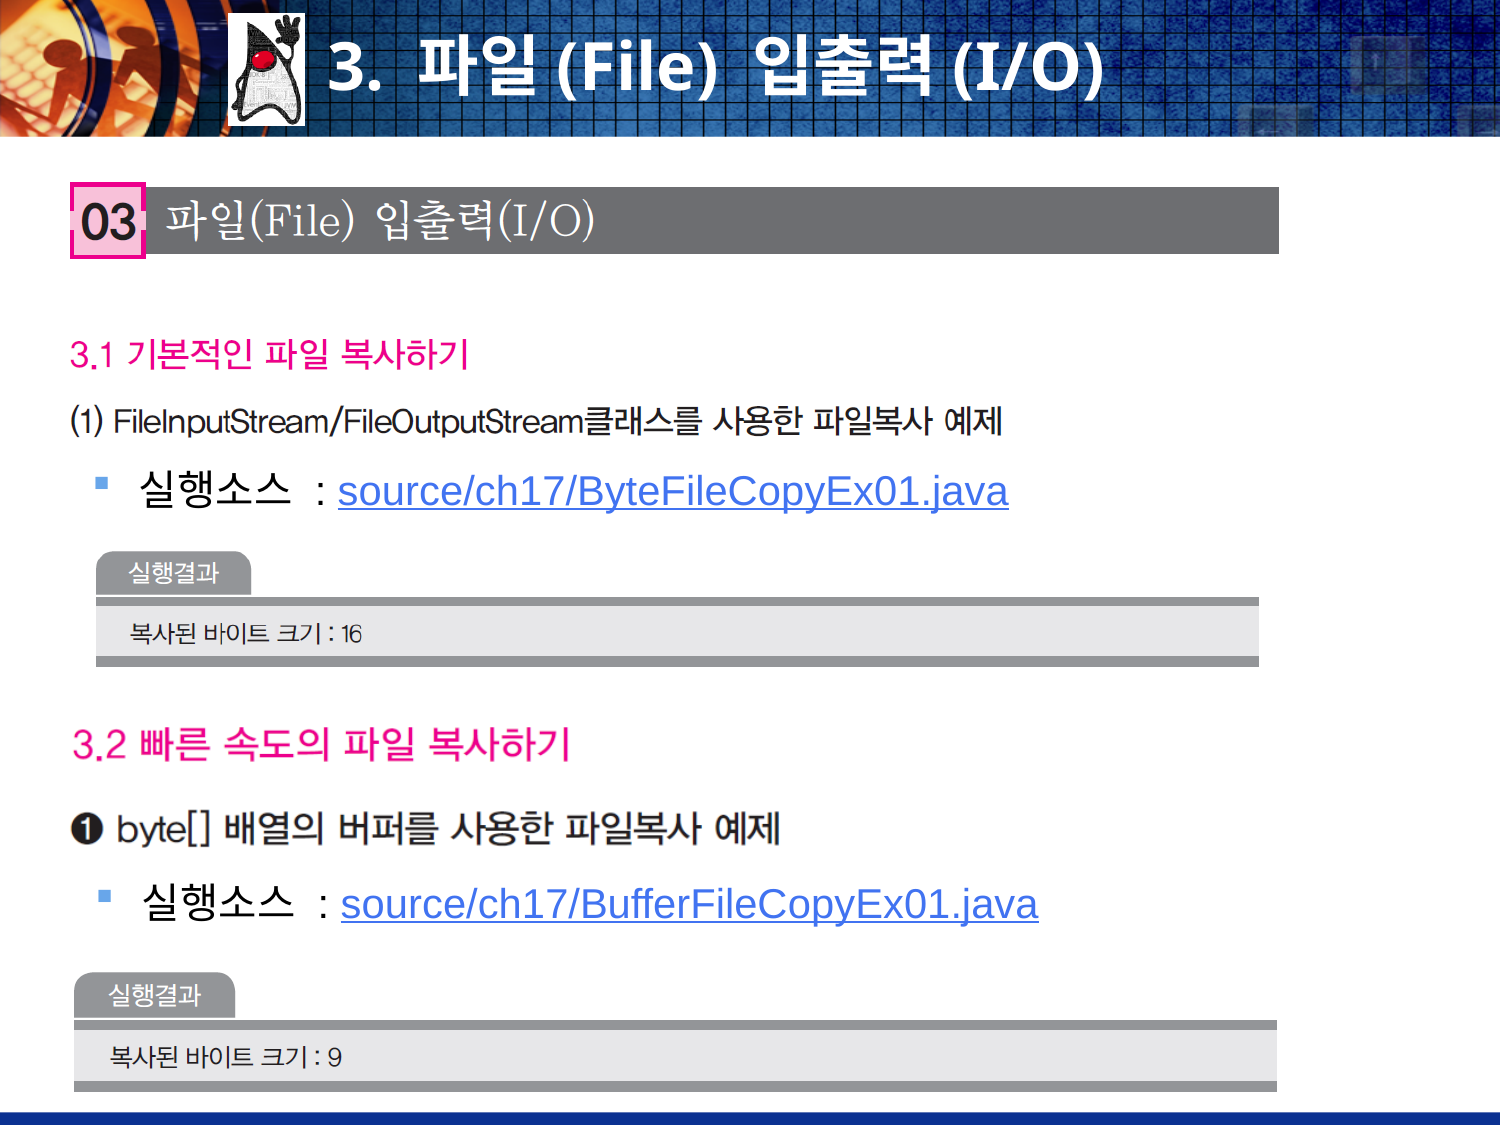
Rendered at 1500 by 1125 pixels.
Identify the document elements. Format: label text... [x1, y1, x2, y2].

picture [64, 703, 892, 865]
picture [64, 963, 1288, 1104]
text_box 실행소스 : source/ch17/BufferFileCopyEx01.java [5, 869, 1356, 953]
text_box 실행소스 : source/ch17/ByteFileCopyEx01.java [2, 456, 1353, 539]
picture [48, 172, 1307, 450]
picture [83, 538, 1272, 693]
title 3. 파일(File) 입출력(I/O) [312, 17, 1388, 111]
picture [0, 0, 1500, 138]
